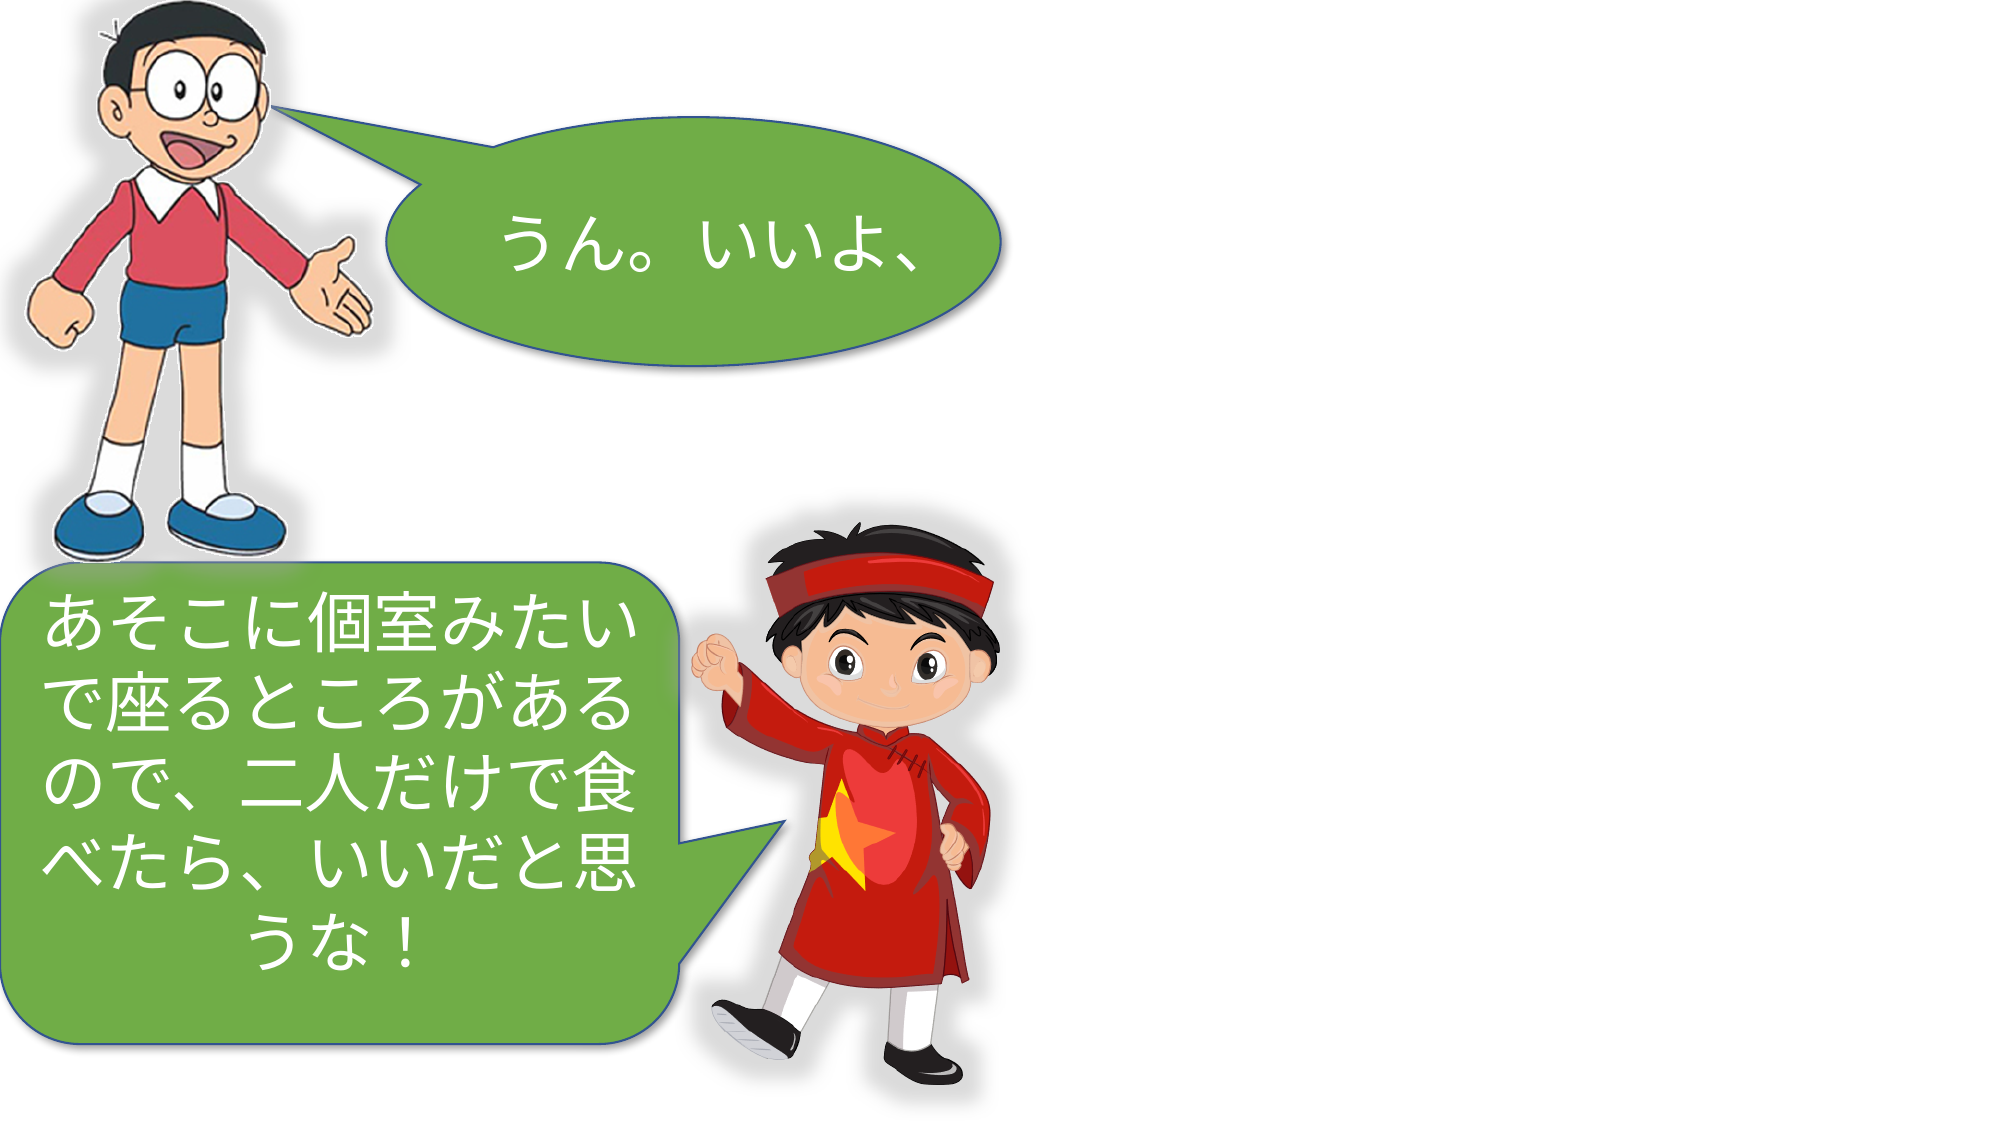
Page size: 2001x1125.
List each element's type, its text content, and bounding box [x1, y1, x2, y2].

text_box うん。いいよ、 [403, 116, 1002, 368]
picture [690, 522, 1001, 1085]
picture [24, 0, 374, 563]
text_box あそこに個室みたいで座るところがあるので、二人だけで食べたら、いいだと思うな！ [0, 561, 663, 1046]
